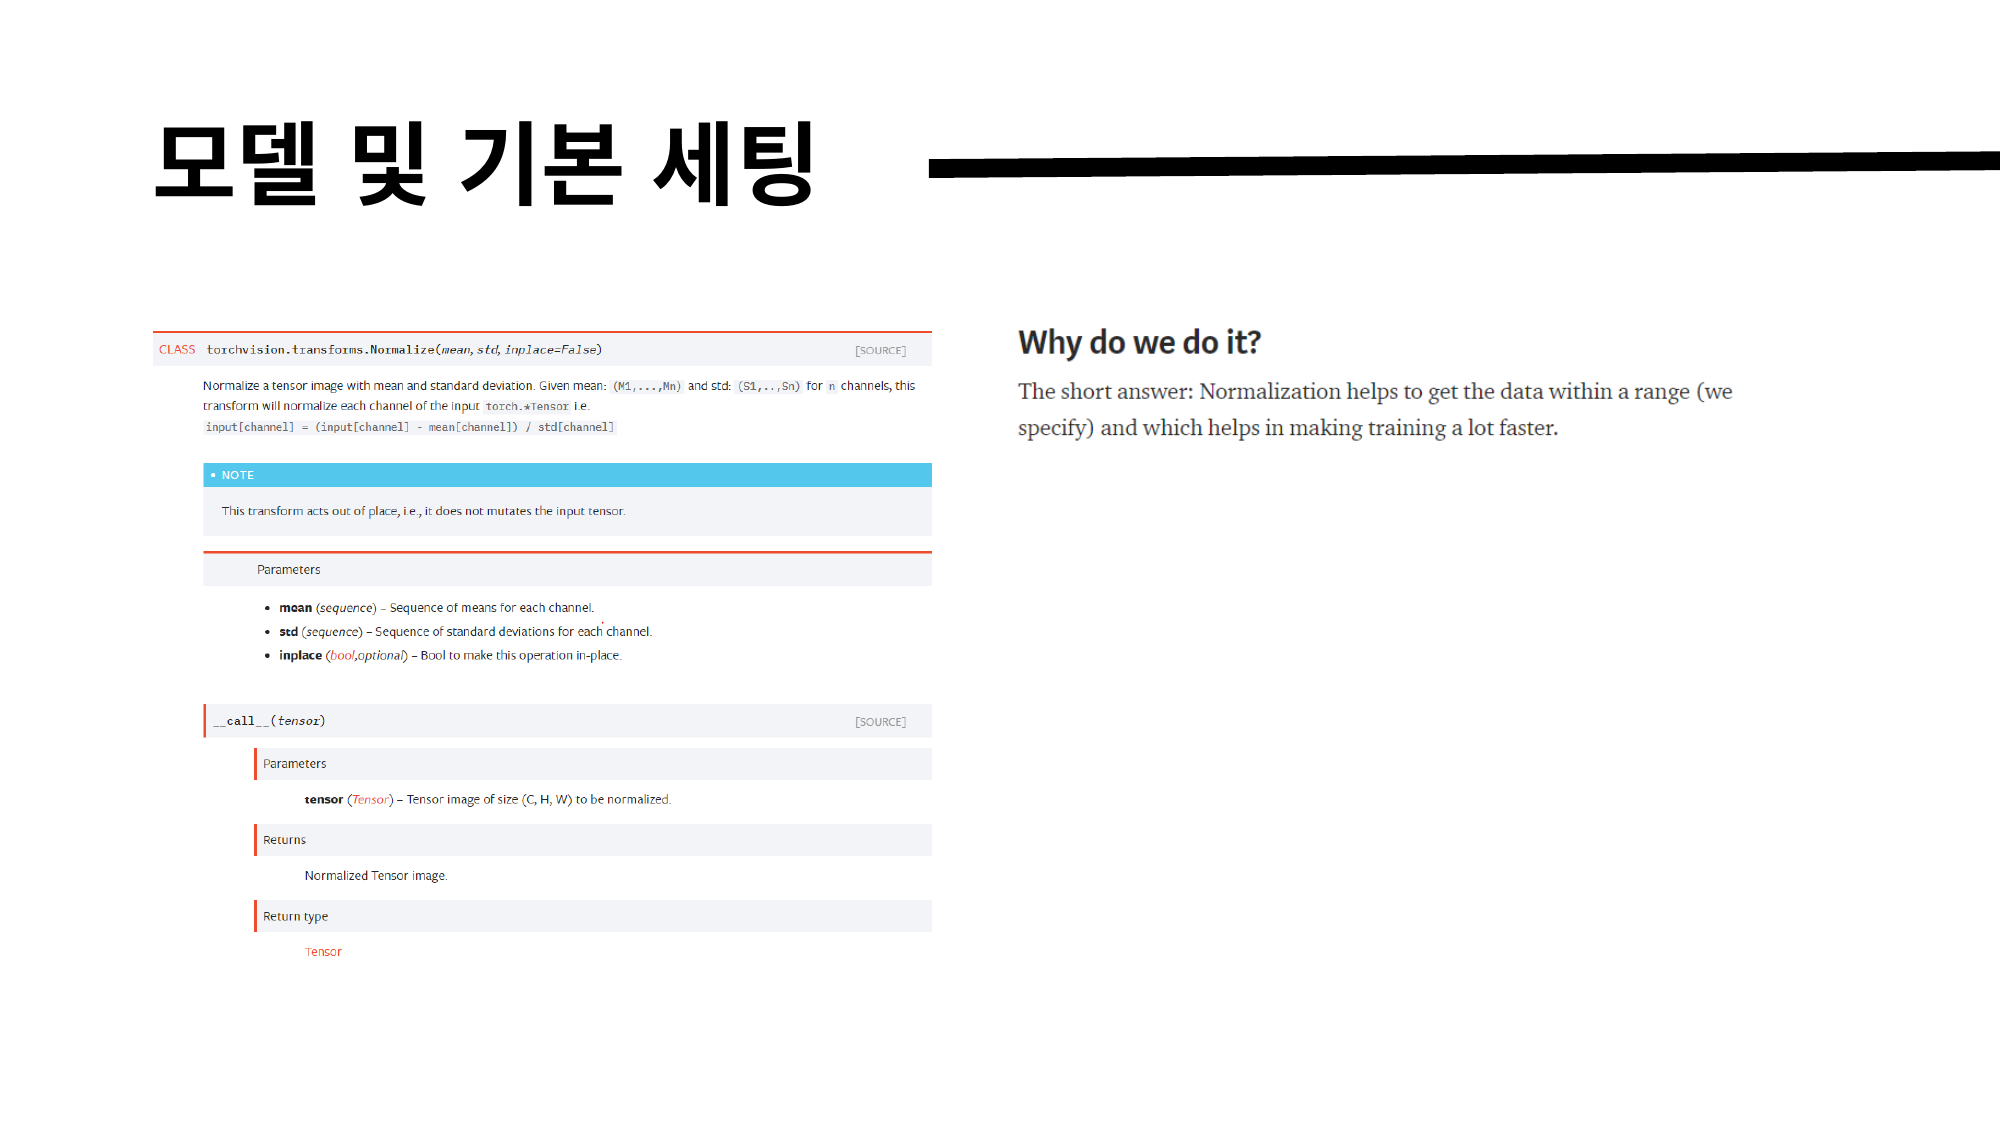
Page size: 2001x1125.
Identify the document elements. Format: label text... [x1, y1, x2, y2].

picture [999, 302, 1749, 477]
picture [137, 315, 955, 965]
title 모델 및 기본 세팅 [137, 59, 929, 278]
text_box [928, 160, 2000, 169]
